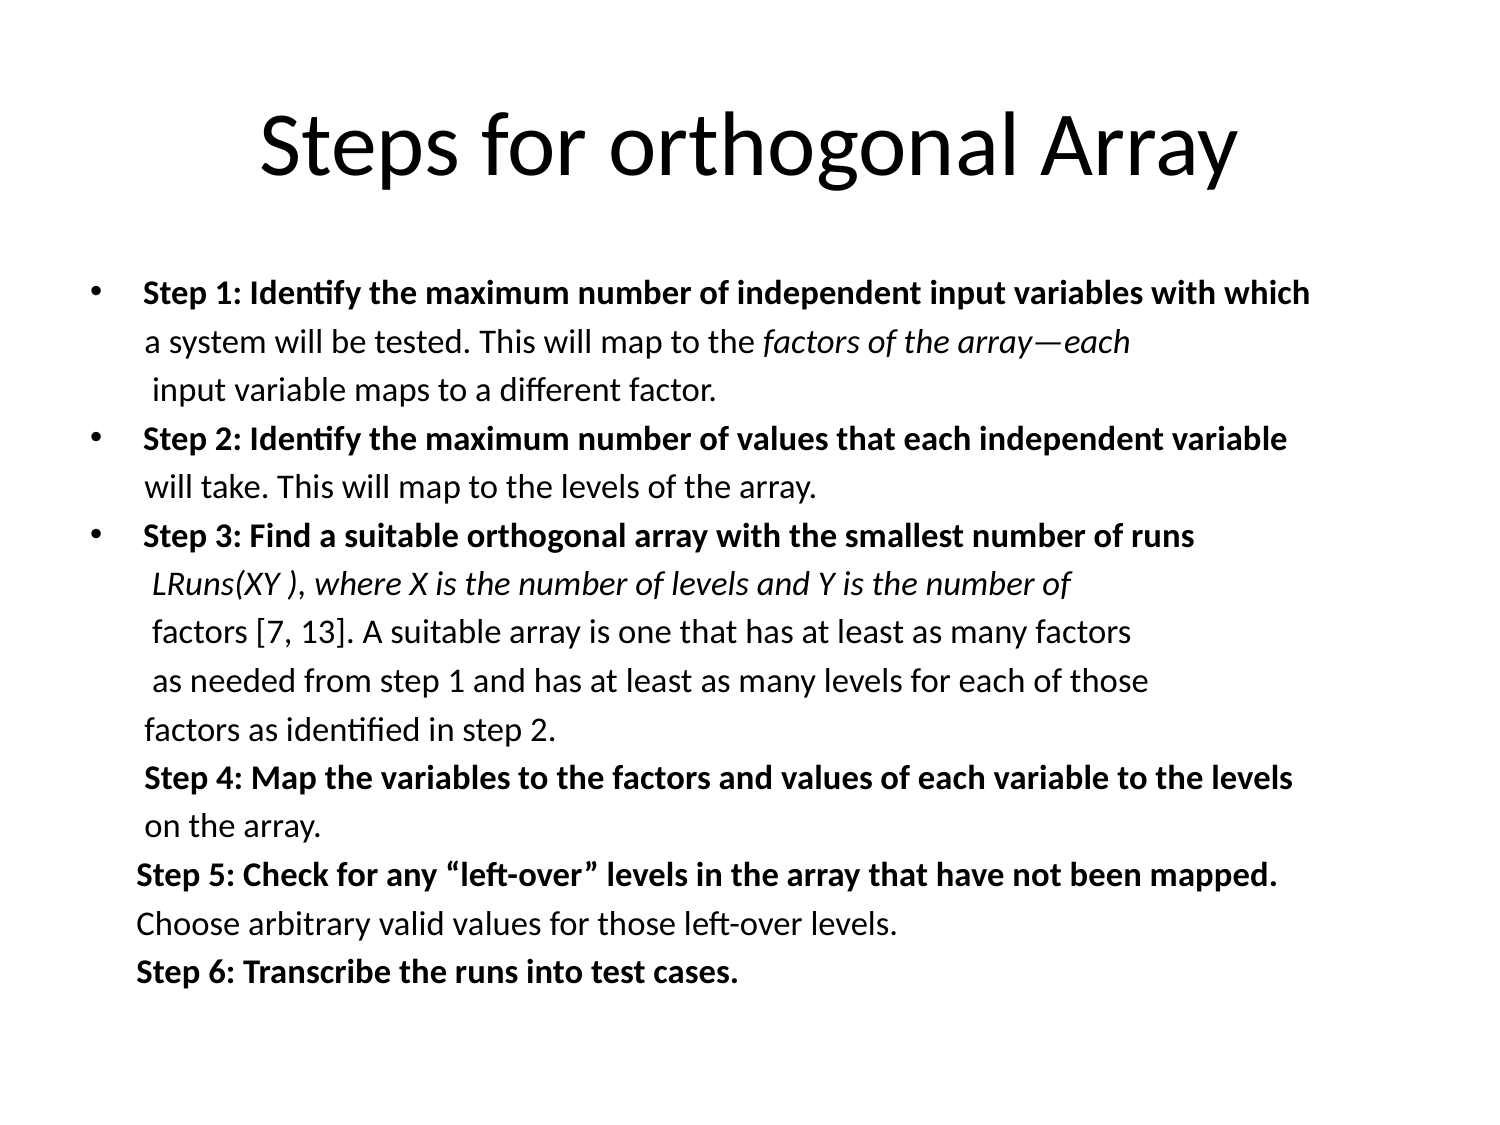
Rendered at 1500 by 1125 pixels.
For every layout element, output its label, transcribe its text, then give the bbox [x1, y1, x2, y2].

title Steps for orthogonal Array [75, 45, 1425, 233]
list Step 1: Identify the maximum number of independent input variables with which a system will be tested. This will map to the factors of the array—each input variable maps to a different factor. Step 2: Identify the maximum number of values that each independent variable will take. This will map to the levels of the array. Step 3: Find a suitable orthogonal array with the smallest number of runs LRuns(XY ), where X is the number of levels and Y is the number of factors [7, 13]. A suitable array is one that has at least as many factors as needed from step 1 and has at least as many levels for each of those factors as identified in step 2. Step 4: Map the variables to the factors and values of each variable to the levels on the array. Step 5: Check for any “left-over” levels in the array that have not been mapped. Choose arbitrary valid values for those left-over levels. Step 6: Transcribe the runs into test cases. [75, 262, 1425, 1005]
